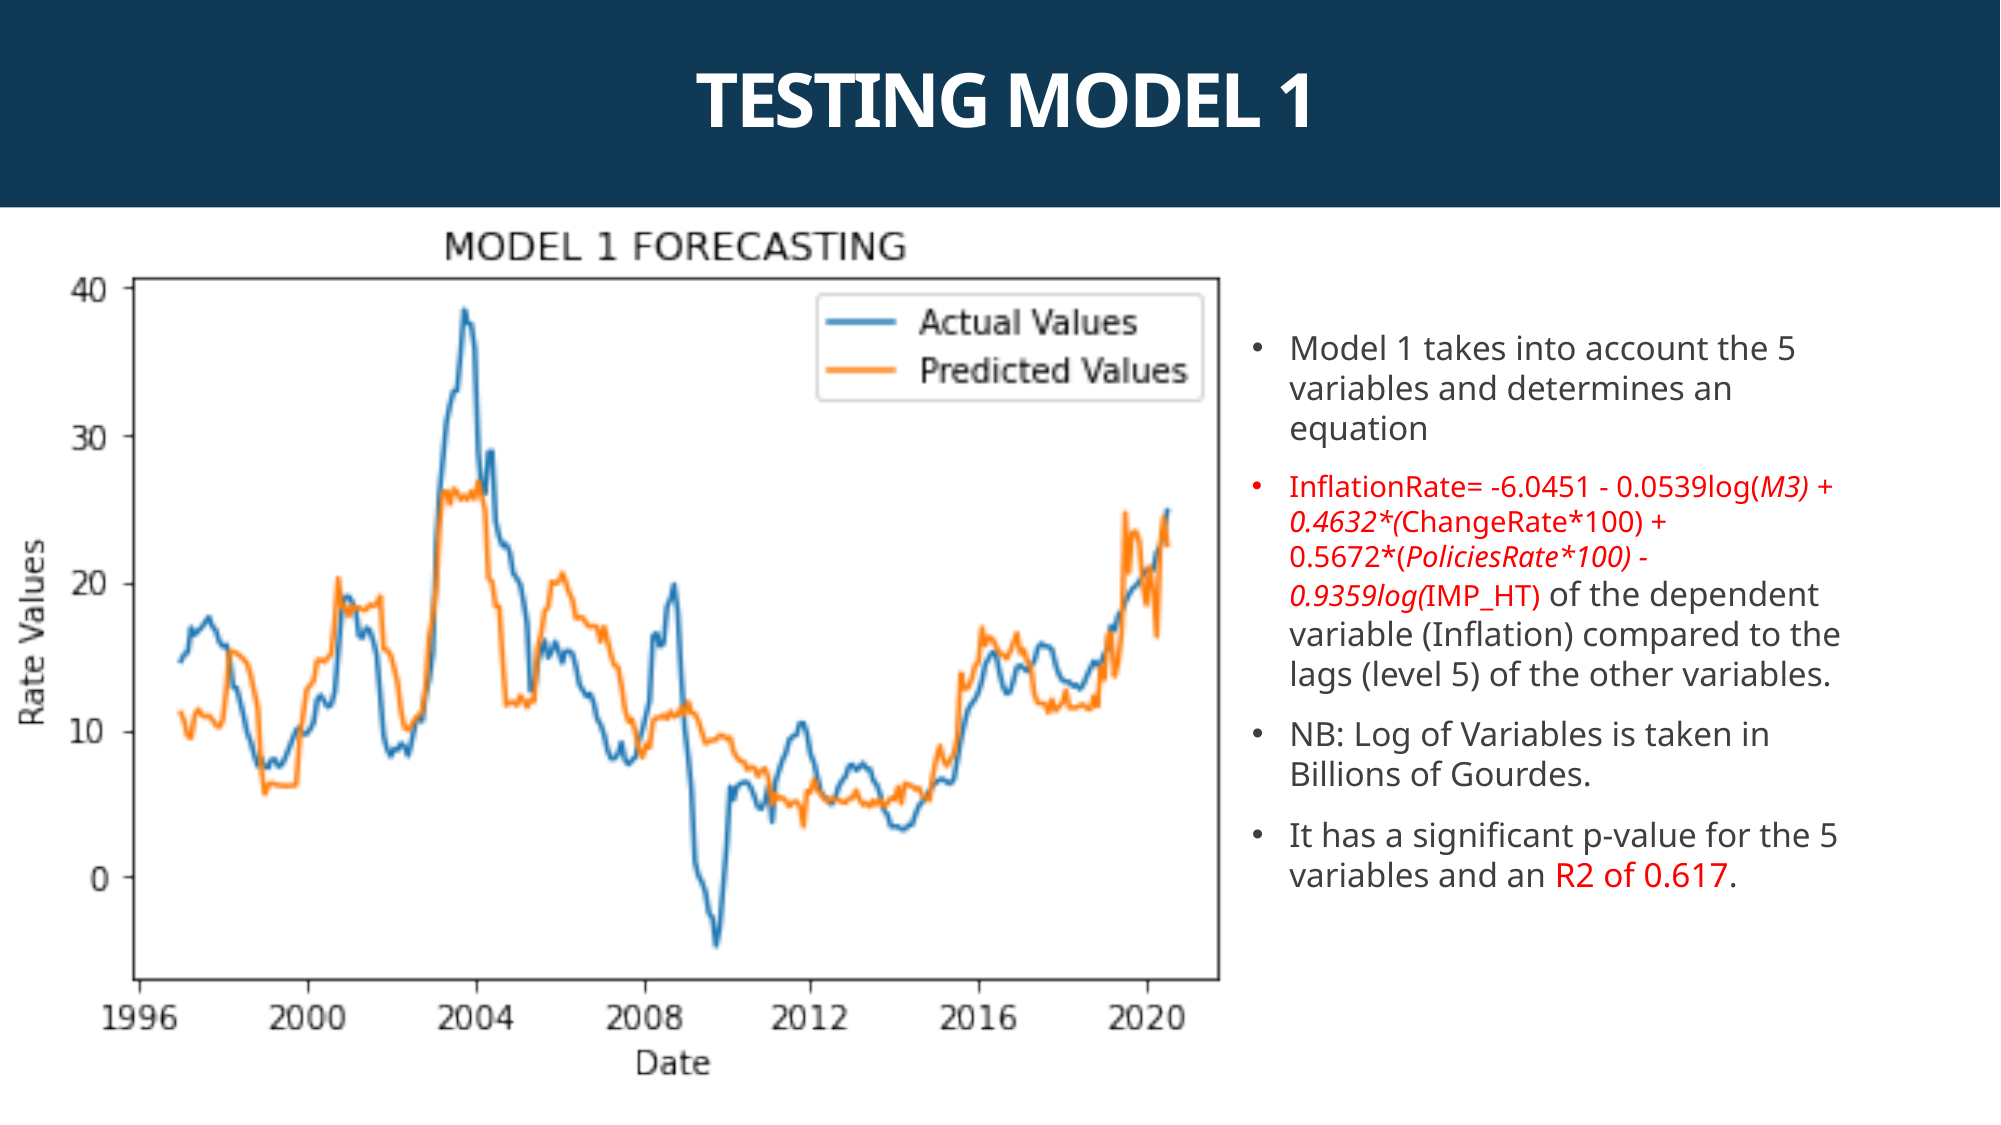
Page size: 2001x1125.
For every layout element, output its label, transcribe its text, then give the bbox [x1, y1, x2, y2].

list TESTING MODEL 1 [0, 0, 2000, 208]
text_box Model 1 takes into account the 5 variables and determines an equation InflationRate= -6.0451 - 0.0539log(M3) + 0.4632*(ChangeRate*100) + 0.5672*(PoliciesRate*100) -0.9359log(IMP_HT) of the dependent variable (Inflation) compared to the lags (level 5) of the other variables. NB: Log of Variables is taken in Billions of Gourdes. It has a significant p-value for the 5 variables and an R2 of 0.617. [1238, 320, 1881, 1102]
picture [0, 207, 1238, 1102]
